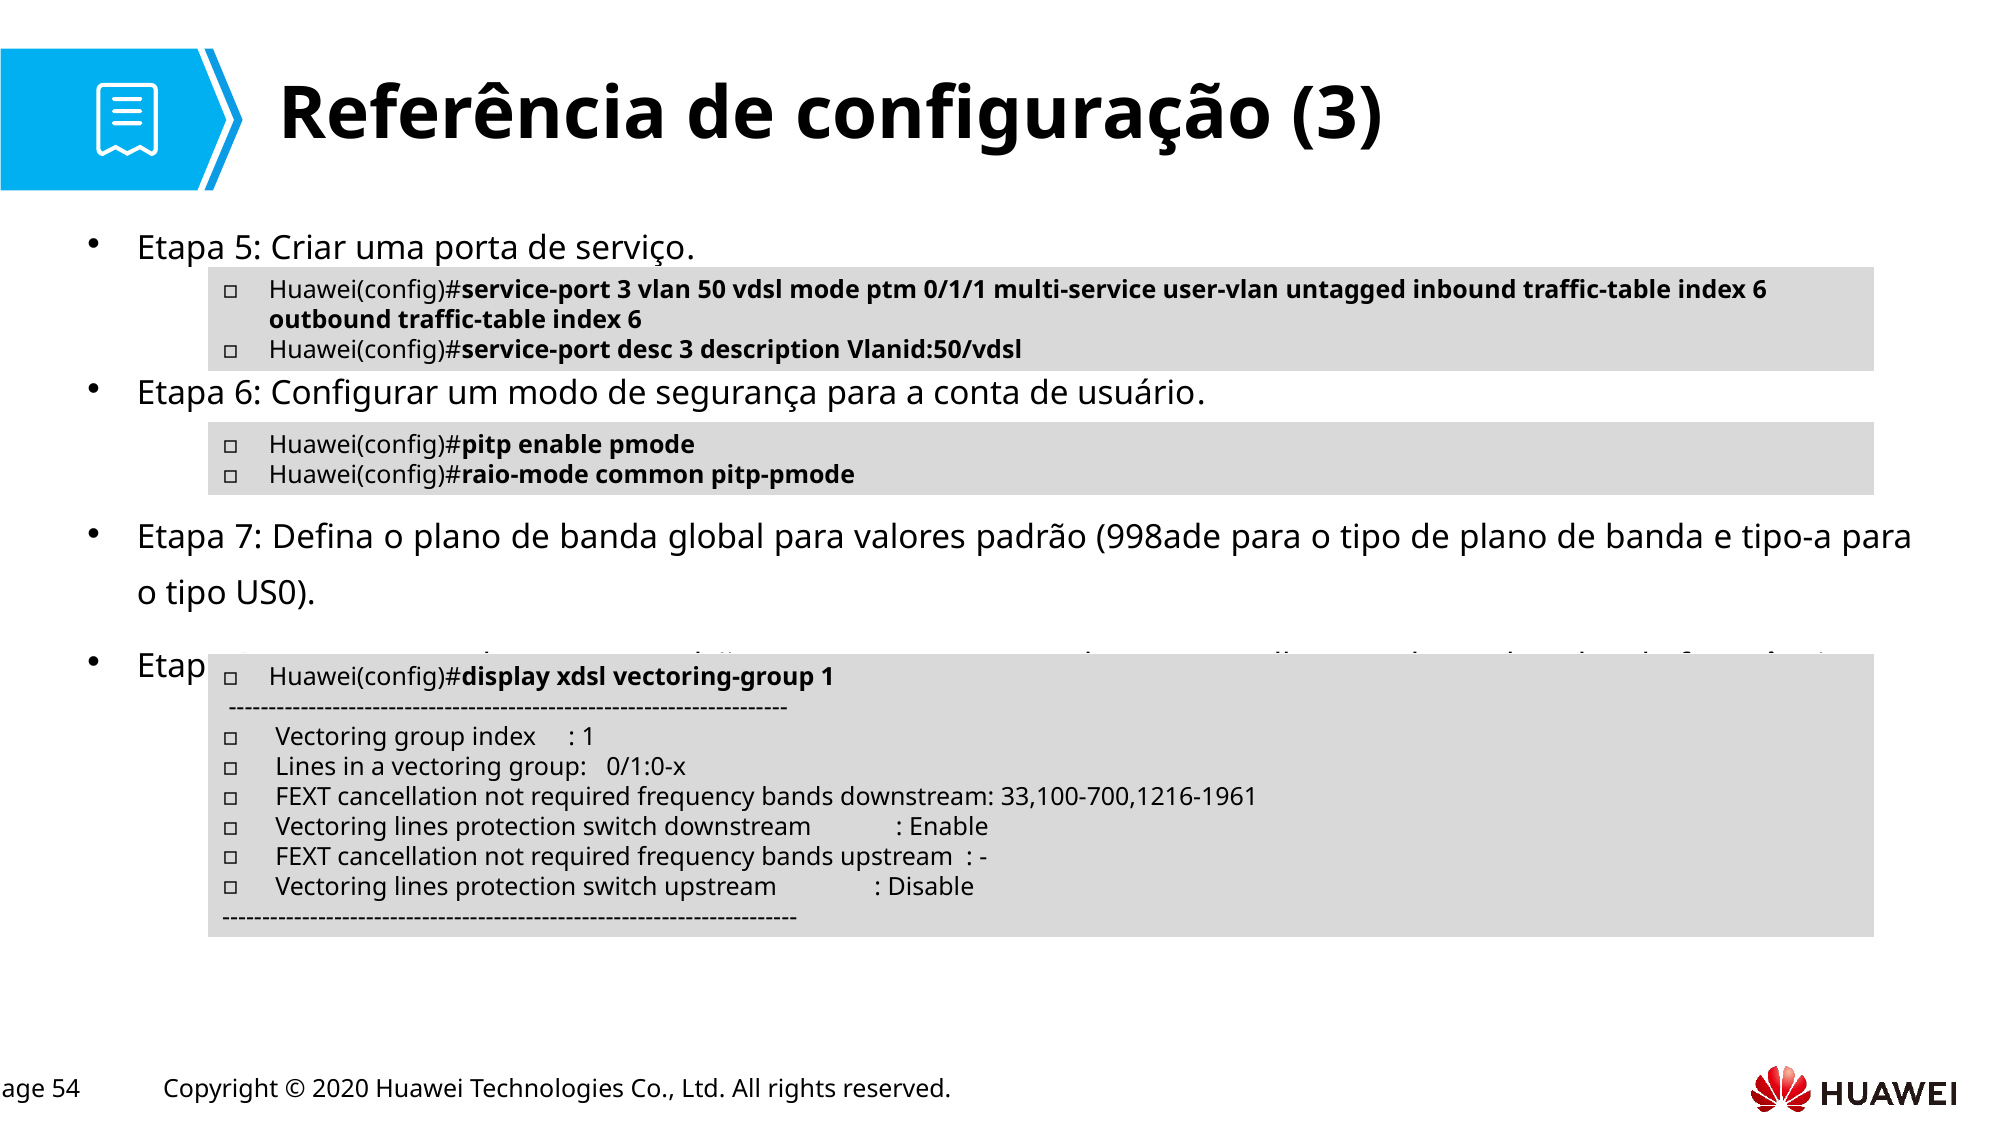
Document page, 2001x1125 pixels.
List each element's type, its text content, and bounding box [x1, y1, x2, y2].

text_box Huawei(config)#display xdsl vectoring-group 1 ---------------------------------------------------------------------- Vectoring group index : 1 Lines in a vectoring group: 0/1:0-x FEXT cancellation not required frequency bands downstream: 33,100-700,1216-1961 Vectoring lines protection switch downstream : Enable FEXT cancellation not required frequency bands upstream : - Vectoring lines protection switch upstream : Disable ------------------------------------------------------------------------ [207, 653, 1875, 938]
list Etapa 5: Criar uma porta de serviço. Etapa 6: Configurar um modo de segurança para a conta de usuário. Etapa 7: Defina o plano de banda global para valores padrão (998ade para o tipo de plano de banda e tipo-a para o tipo US0). Etapa 8: Use o grupo de vetores padrão (grupo 1) para cancelar o crosstalk em todas as bandas de frequência. [73, 203, 1930, 972]
title Referência de configuração (3) [261, 67, 1875, 173]
text_box Huawei(config)#service-port 3 vlan 50 vdsl mode ptm 0/1/1 multi-service user-vlan untagged inbound traffic-table index 6 outbound traffic-table index 6 Huawei(config)#service-port desc 3 description Vlanid:50/vdsl [207, 266, 1875, 372]
text_box Huawei(config)#pitp enable pmode Huawei(config)#raio-mode common pitp-pmode [207, 421, 1875, 496]
picture [1751, 1066, 1956, 1112]
